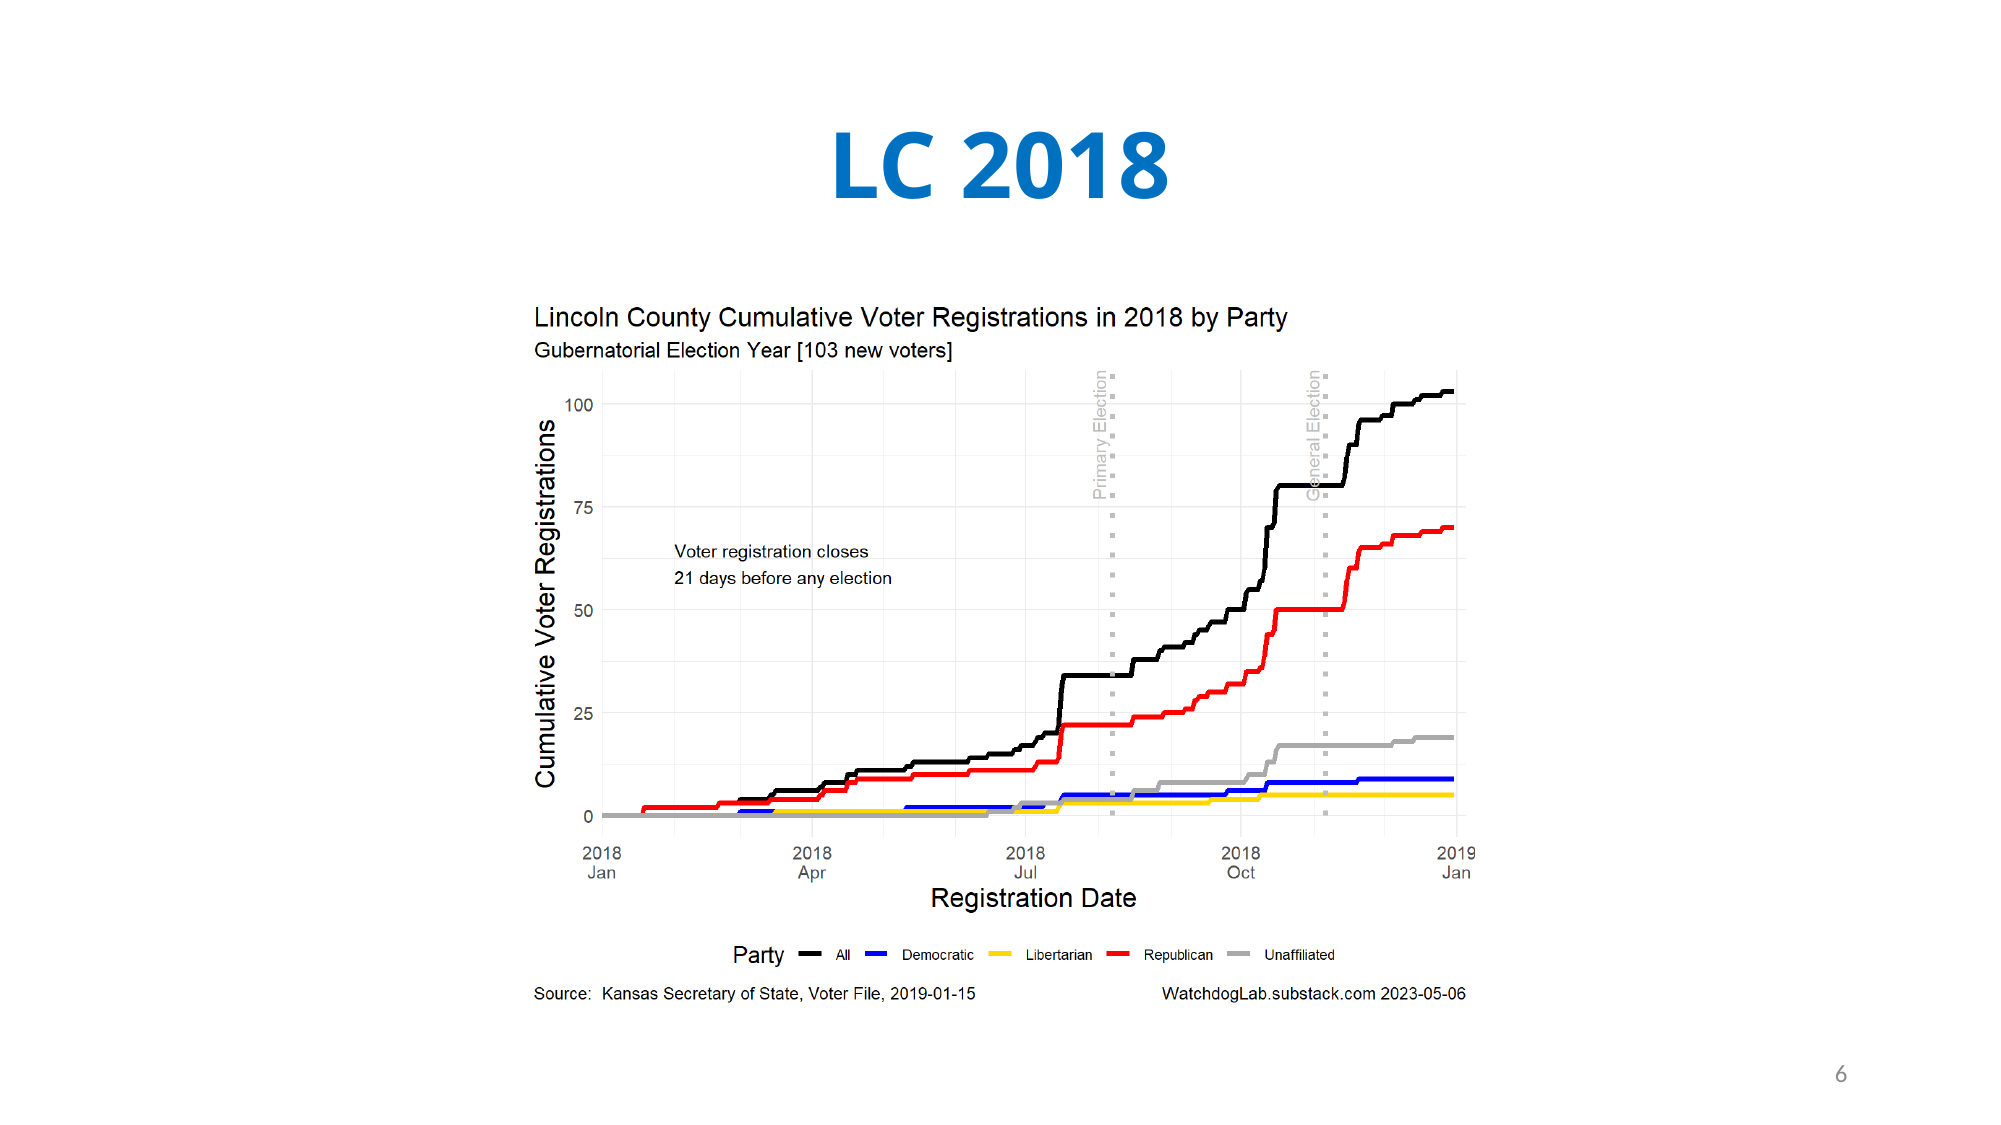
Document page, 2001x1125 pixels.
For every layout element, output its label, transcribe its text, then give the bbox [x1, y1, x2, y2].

slide_number ‹#› [1412, 1042, 1863, 1103]
picture [524, 297, 1475, 1011]
title LC 2018 [137, 59, 1863, 278]
